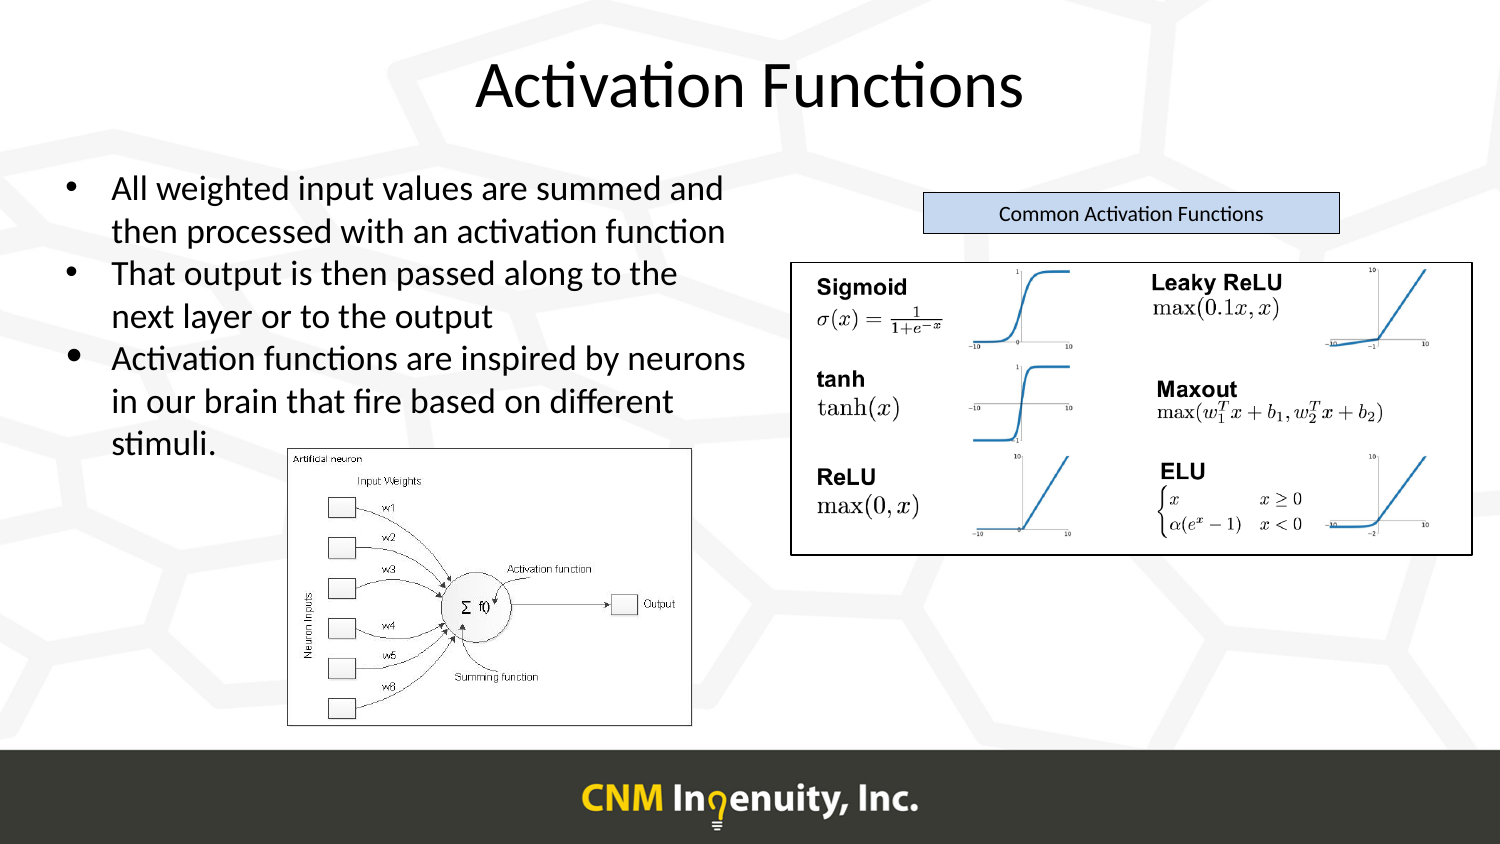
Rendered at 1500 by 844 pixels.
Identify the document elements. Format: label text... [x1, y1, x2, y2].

text_box Common Activation Functions [923, 192, 1340, 234]
picture [0, 0, 1500, 844]
text_box All weighted input values are summed and then processed with an activation function That output is then passed along to the next layer or to the output Activation functions are inspired by neurons in our brain that fire based on different stimuli. [49, 157, 765, 471]
title Activation Functions [75, 33, 1425, 128]
